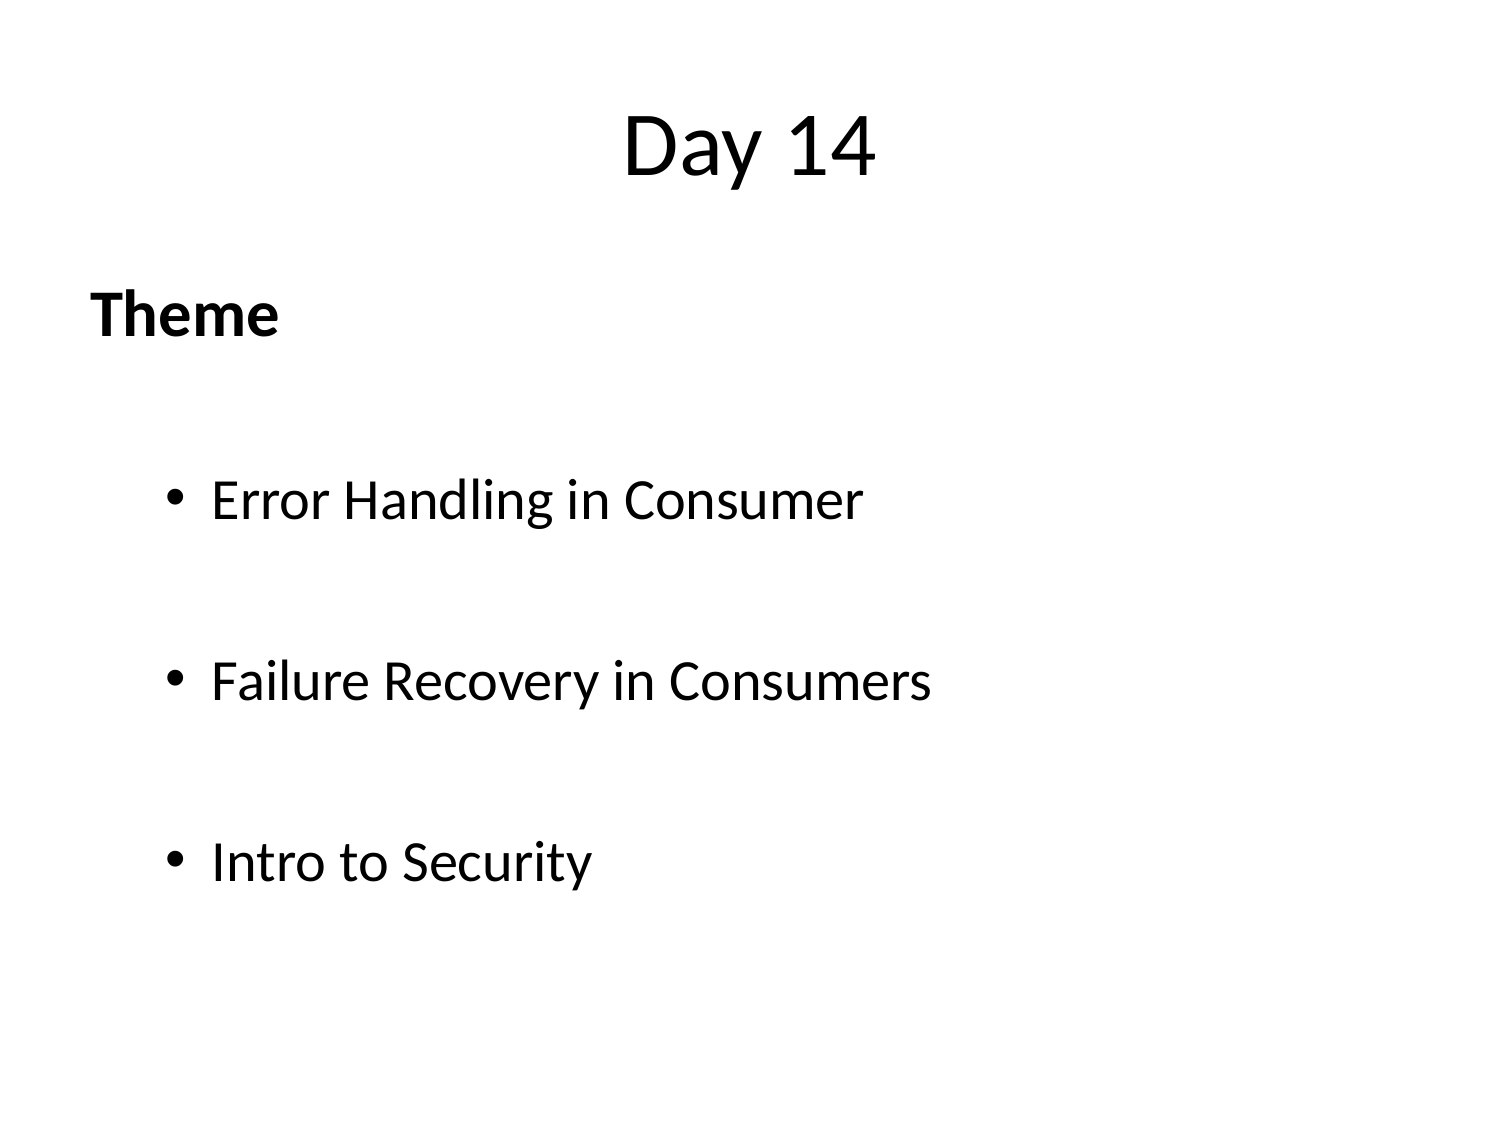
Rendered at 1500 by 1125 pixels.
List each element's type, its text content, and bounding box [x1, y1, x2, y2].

title Day 14 [75, 45, 1425, 233]
list Theme Error Handling in Consumer Failure Recovery in Consumers Intro to Security [75, 262, 1425, 1005]
